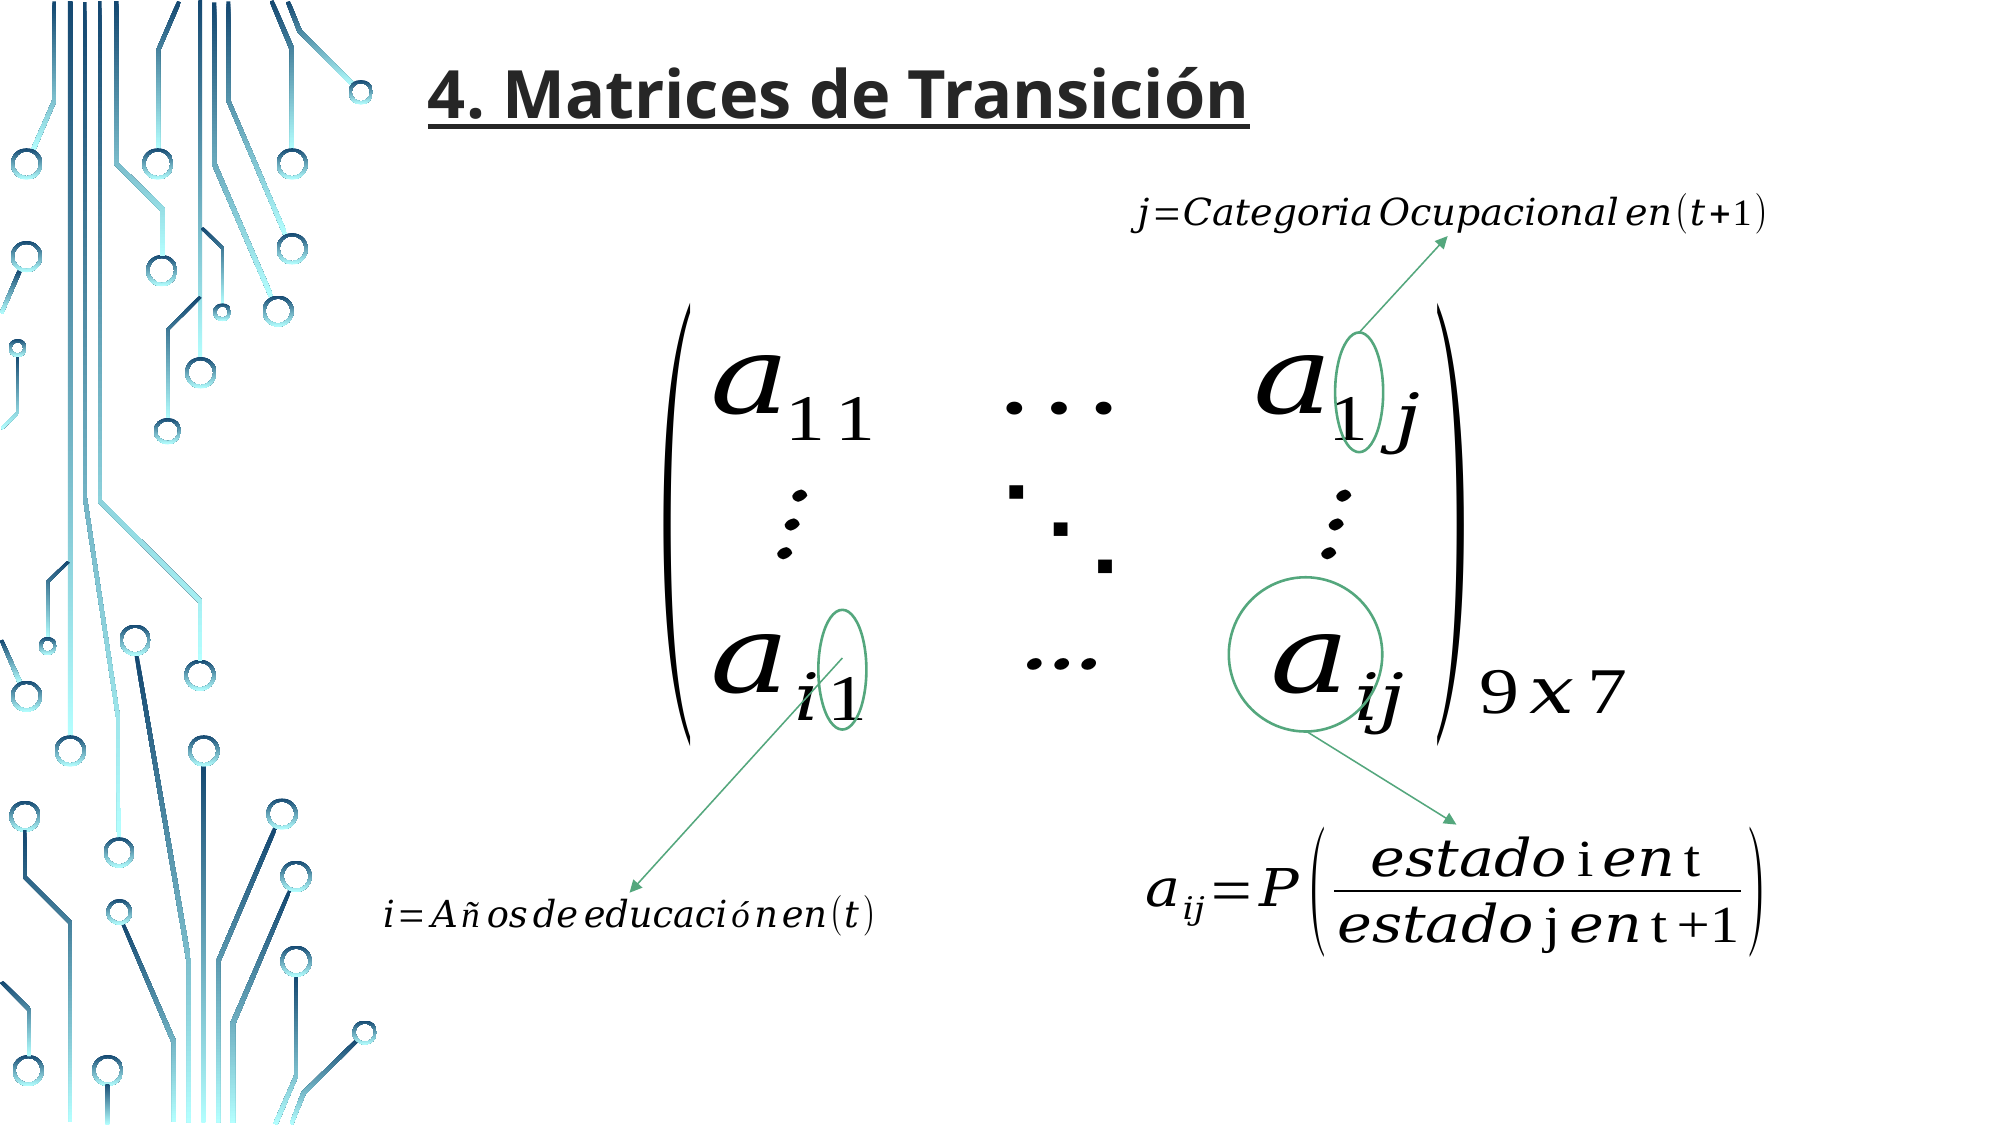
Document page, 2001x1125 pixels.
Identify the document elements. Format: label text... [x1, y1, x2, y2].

text_box [817, 608, 868, 731]
text_box 4. Matrices de Transición [413, 44, 1915, 140]
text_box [1358, 235, 1448, 333]
text_box [1227, 575, 1384, 733]
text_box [629, 729, 843, 893]
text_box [1305, 731, 1457, 825]
text_box [1333, 331, 1385, 454]
